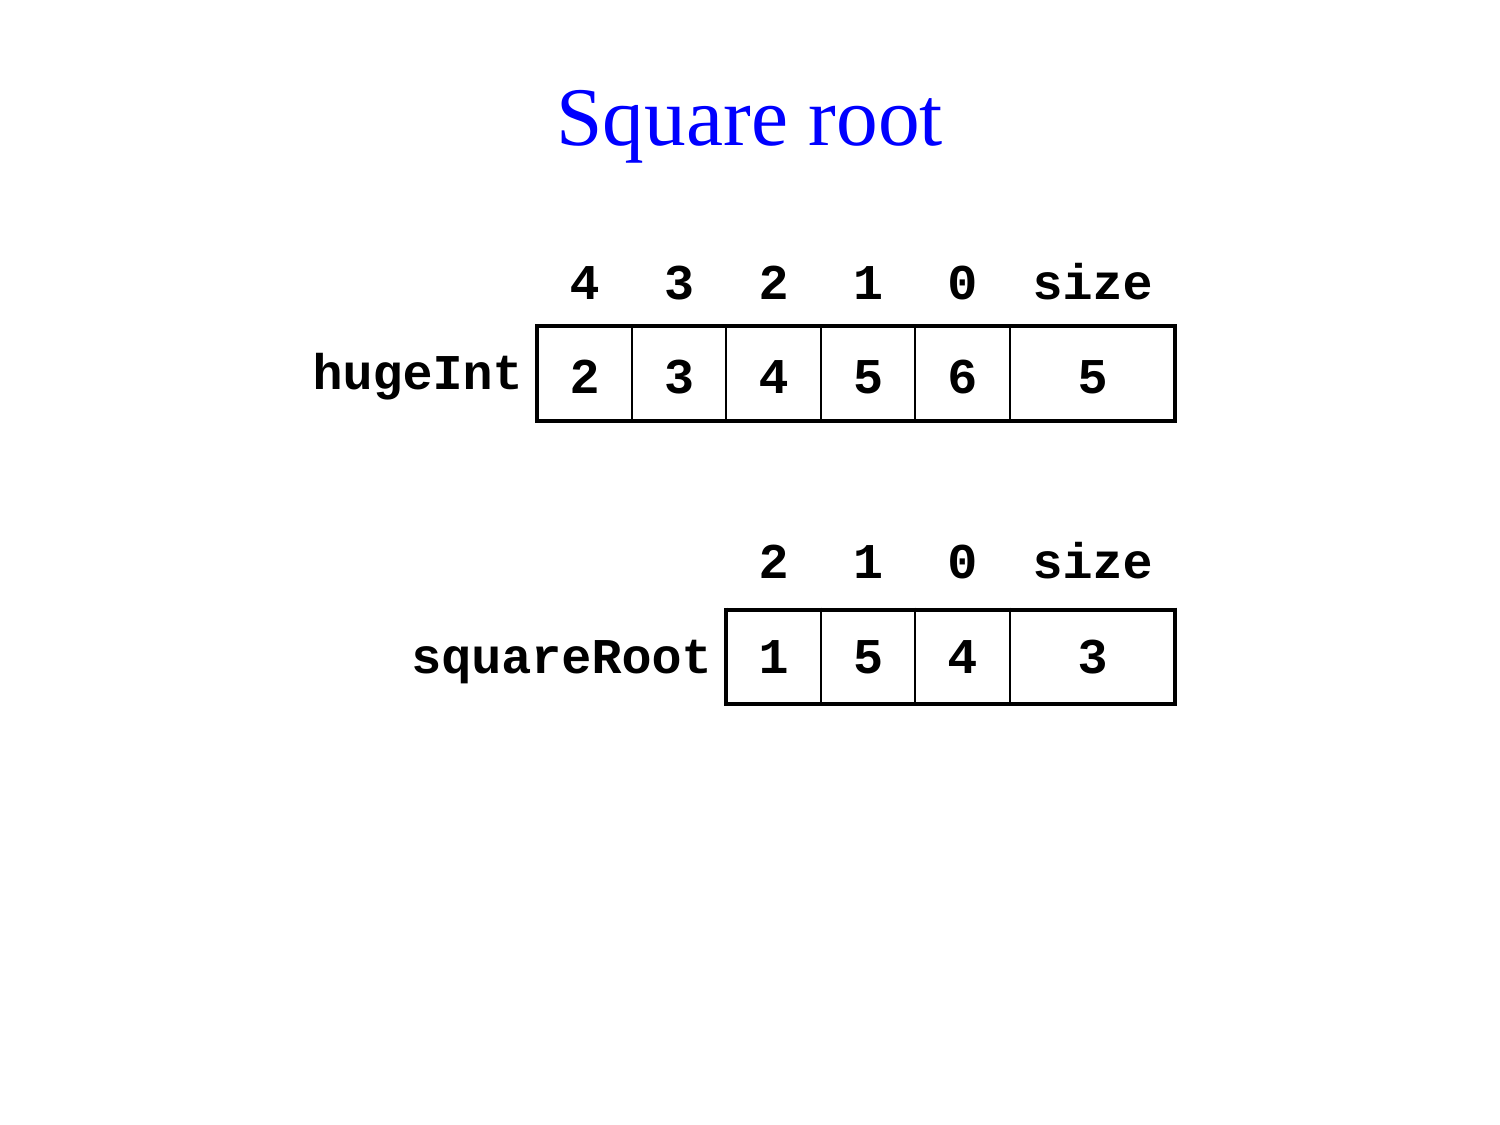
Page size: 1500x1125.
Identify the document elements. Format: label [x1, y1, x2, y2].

table_cell [916, 612, 1009, 702]
table_cell [396, 610, 724, 704]
table_header [278, 232, 1175, 326]
table_cell [822, 612, 914, 702]
table_cell [822, 328, 914, 419]
table_cell [539, 328, 631, 419]
table_header [396, 515, 1175, 610]
table_cell [633, 328, 725, 419]
table_cell [278, 326, 535, 421]
table_cell [1011, 612, 1173, 702]
table_cell [1011, 328, 1173, 419]
table_cell [728, 612, 820, 702]
title [88, 42, 1412, 183]
table_cell [916, 328, 1009, 419]
table_cell [727, 328, 820, 419]
